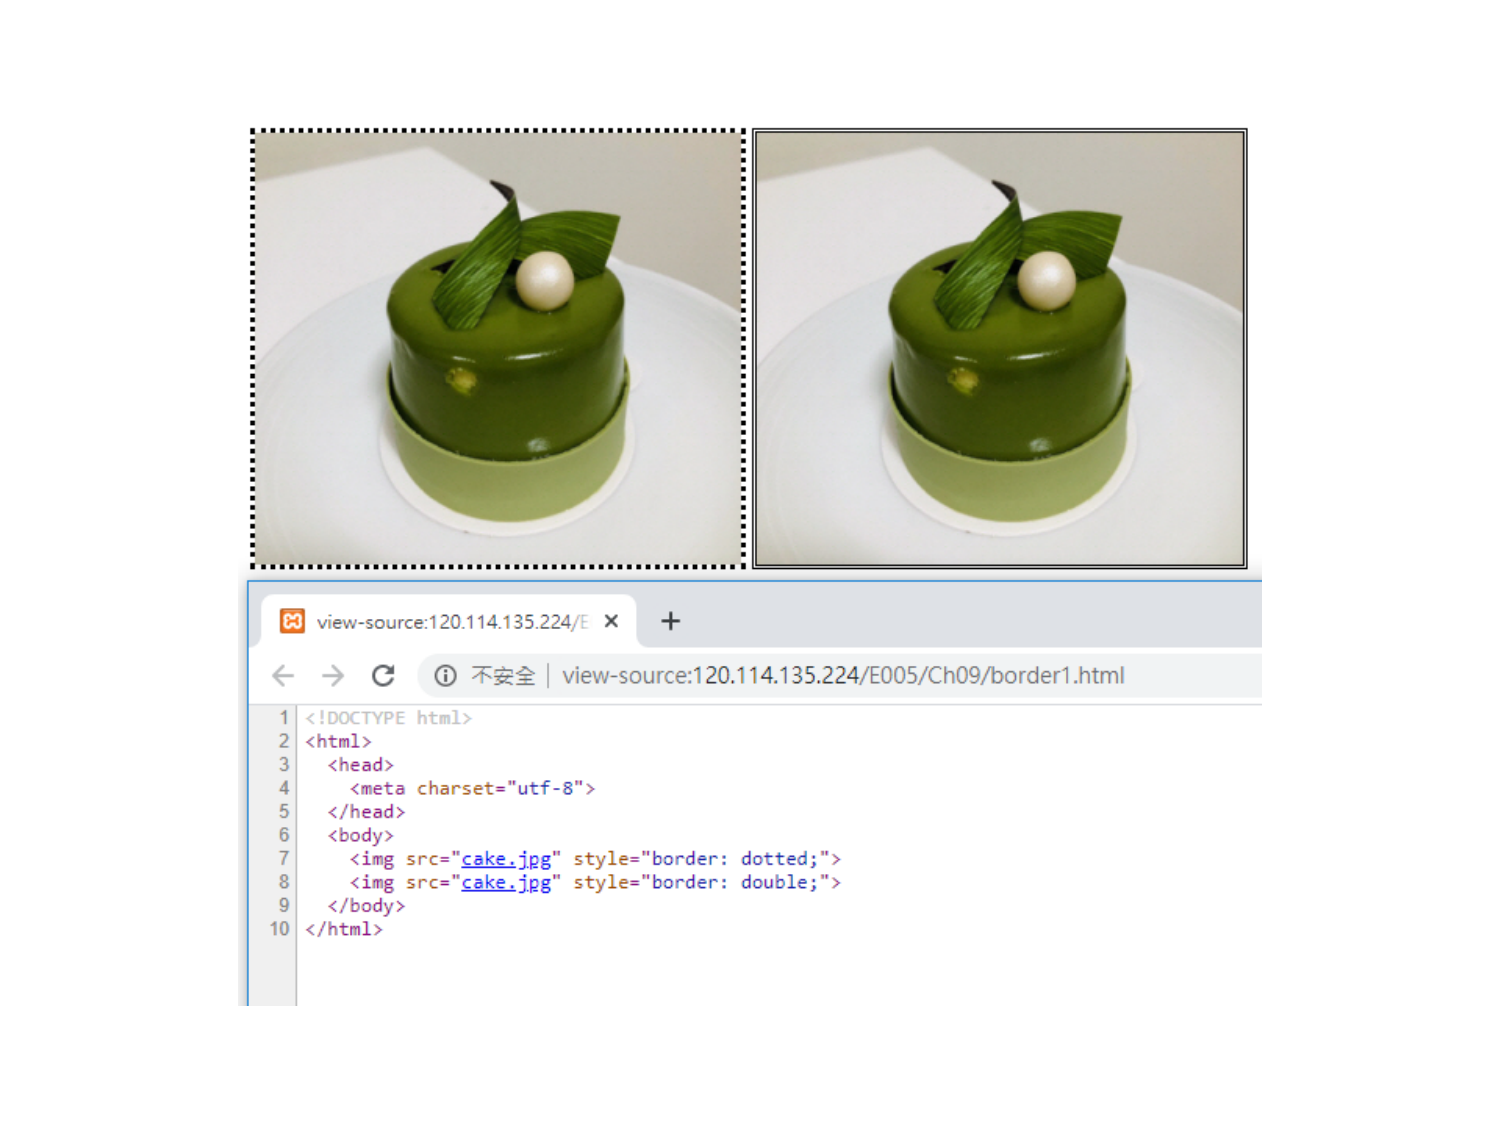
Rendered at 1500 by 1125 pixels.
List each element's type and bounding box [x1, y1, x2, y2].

picture [237, 119, 1262, 1006]
